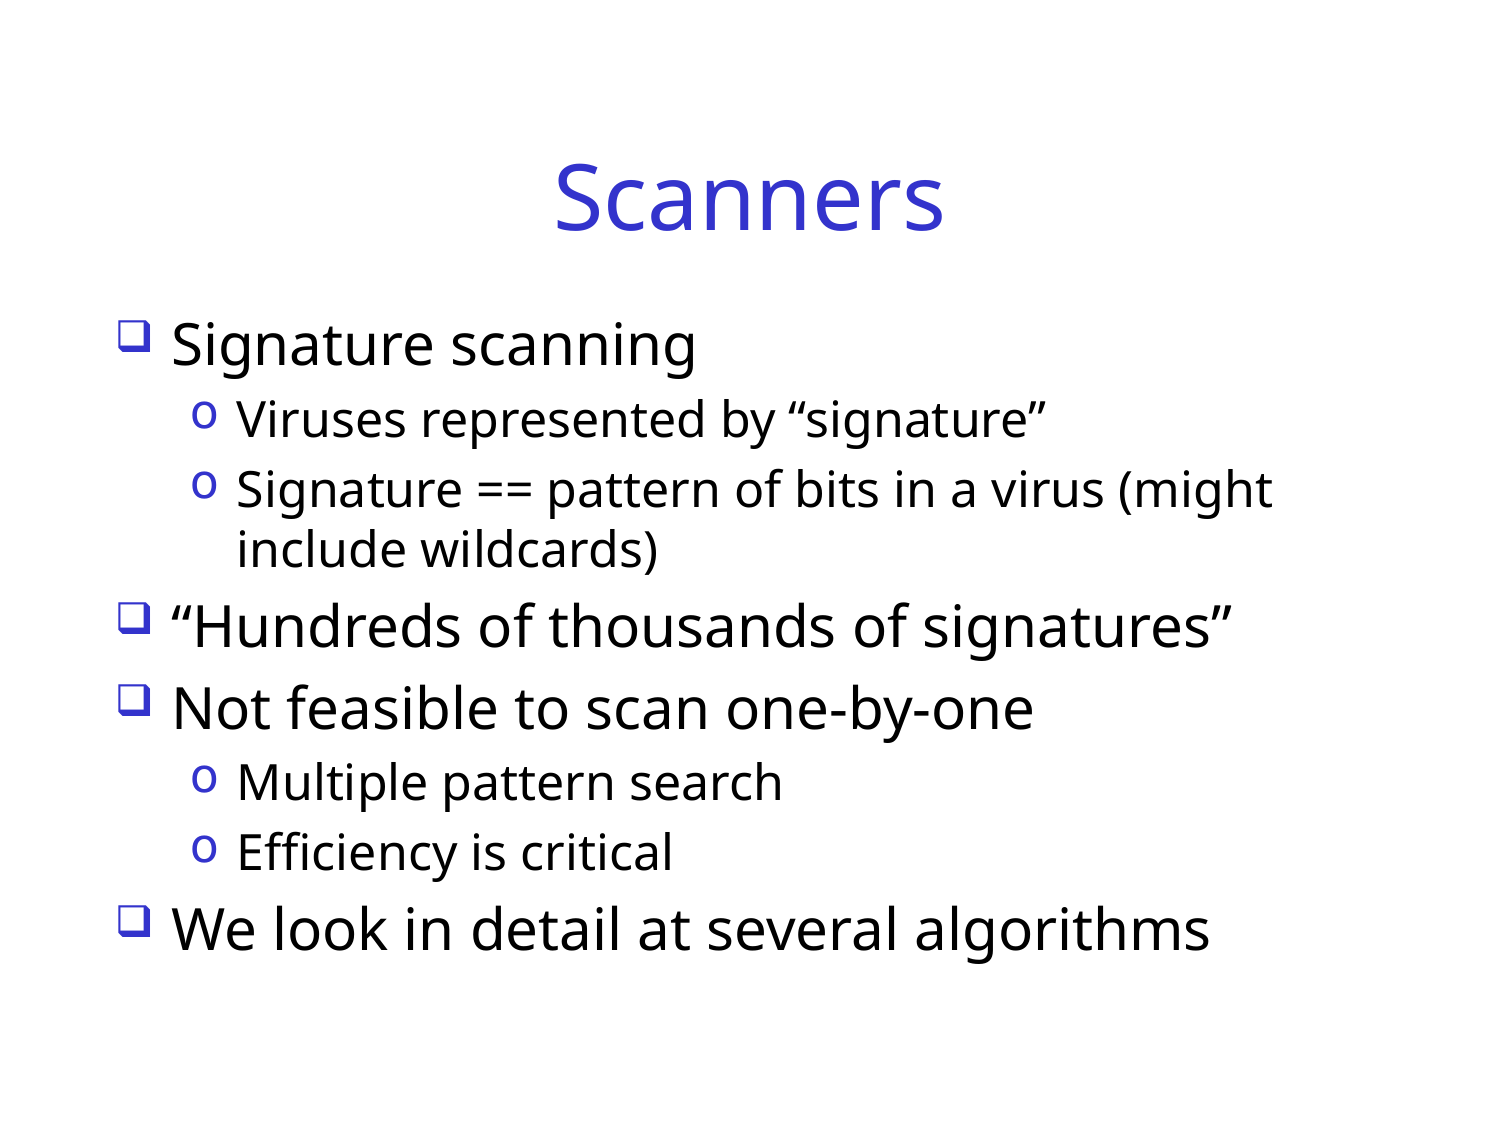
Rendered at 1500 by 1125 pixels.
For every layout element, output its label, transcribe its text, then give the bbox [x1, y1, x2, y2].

list Signature scanning Viruses represented by “signature” Signature == pattern of bits in a virus (might include wildcards) “Hundreds of thousands of signatures” Not feasible to scan one-by-one Multiple pattern search Efficiency is critical We look in detail at several algorithms [99, 299, 1413, 1026]
title Scanners [112, 99, 1388, 288]
